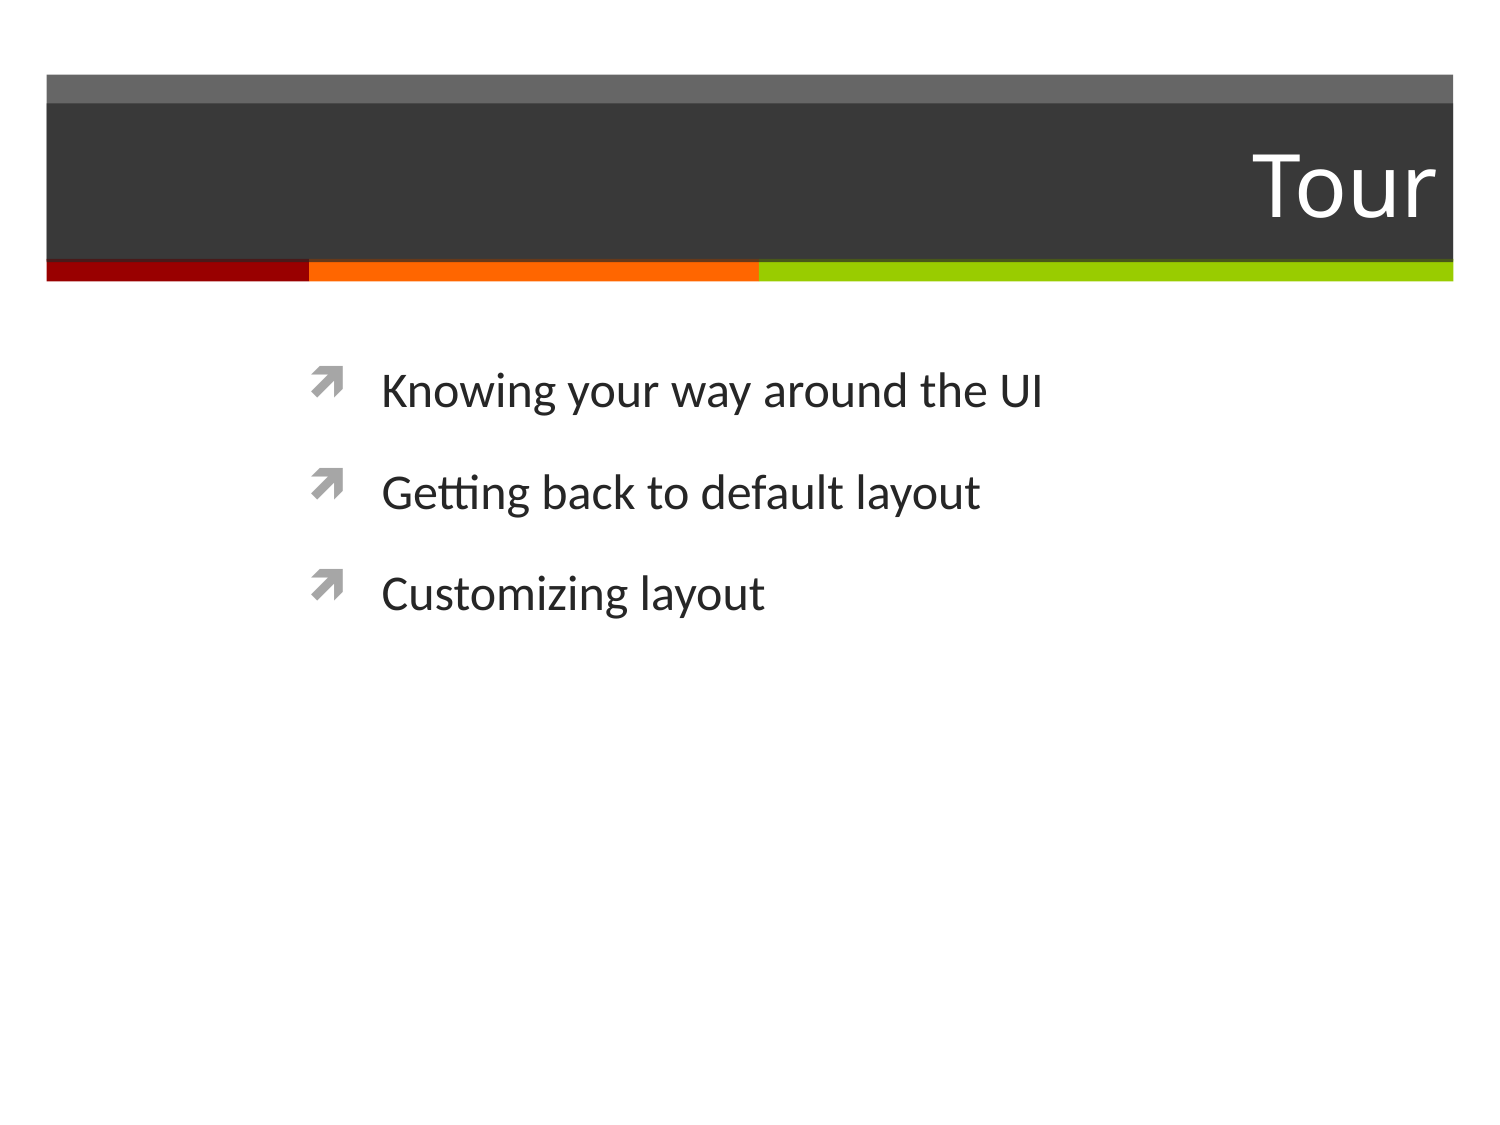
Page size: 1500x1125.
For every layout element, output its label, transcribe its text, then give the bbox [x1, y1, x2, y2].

list Knowing your way around the UI Getting back to default layout Customizing layout [292, 350, 1454, 1005]
title Tour [46, 103, 1454, 263]
